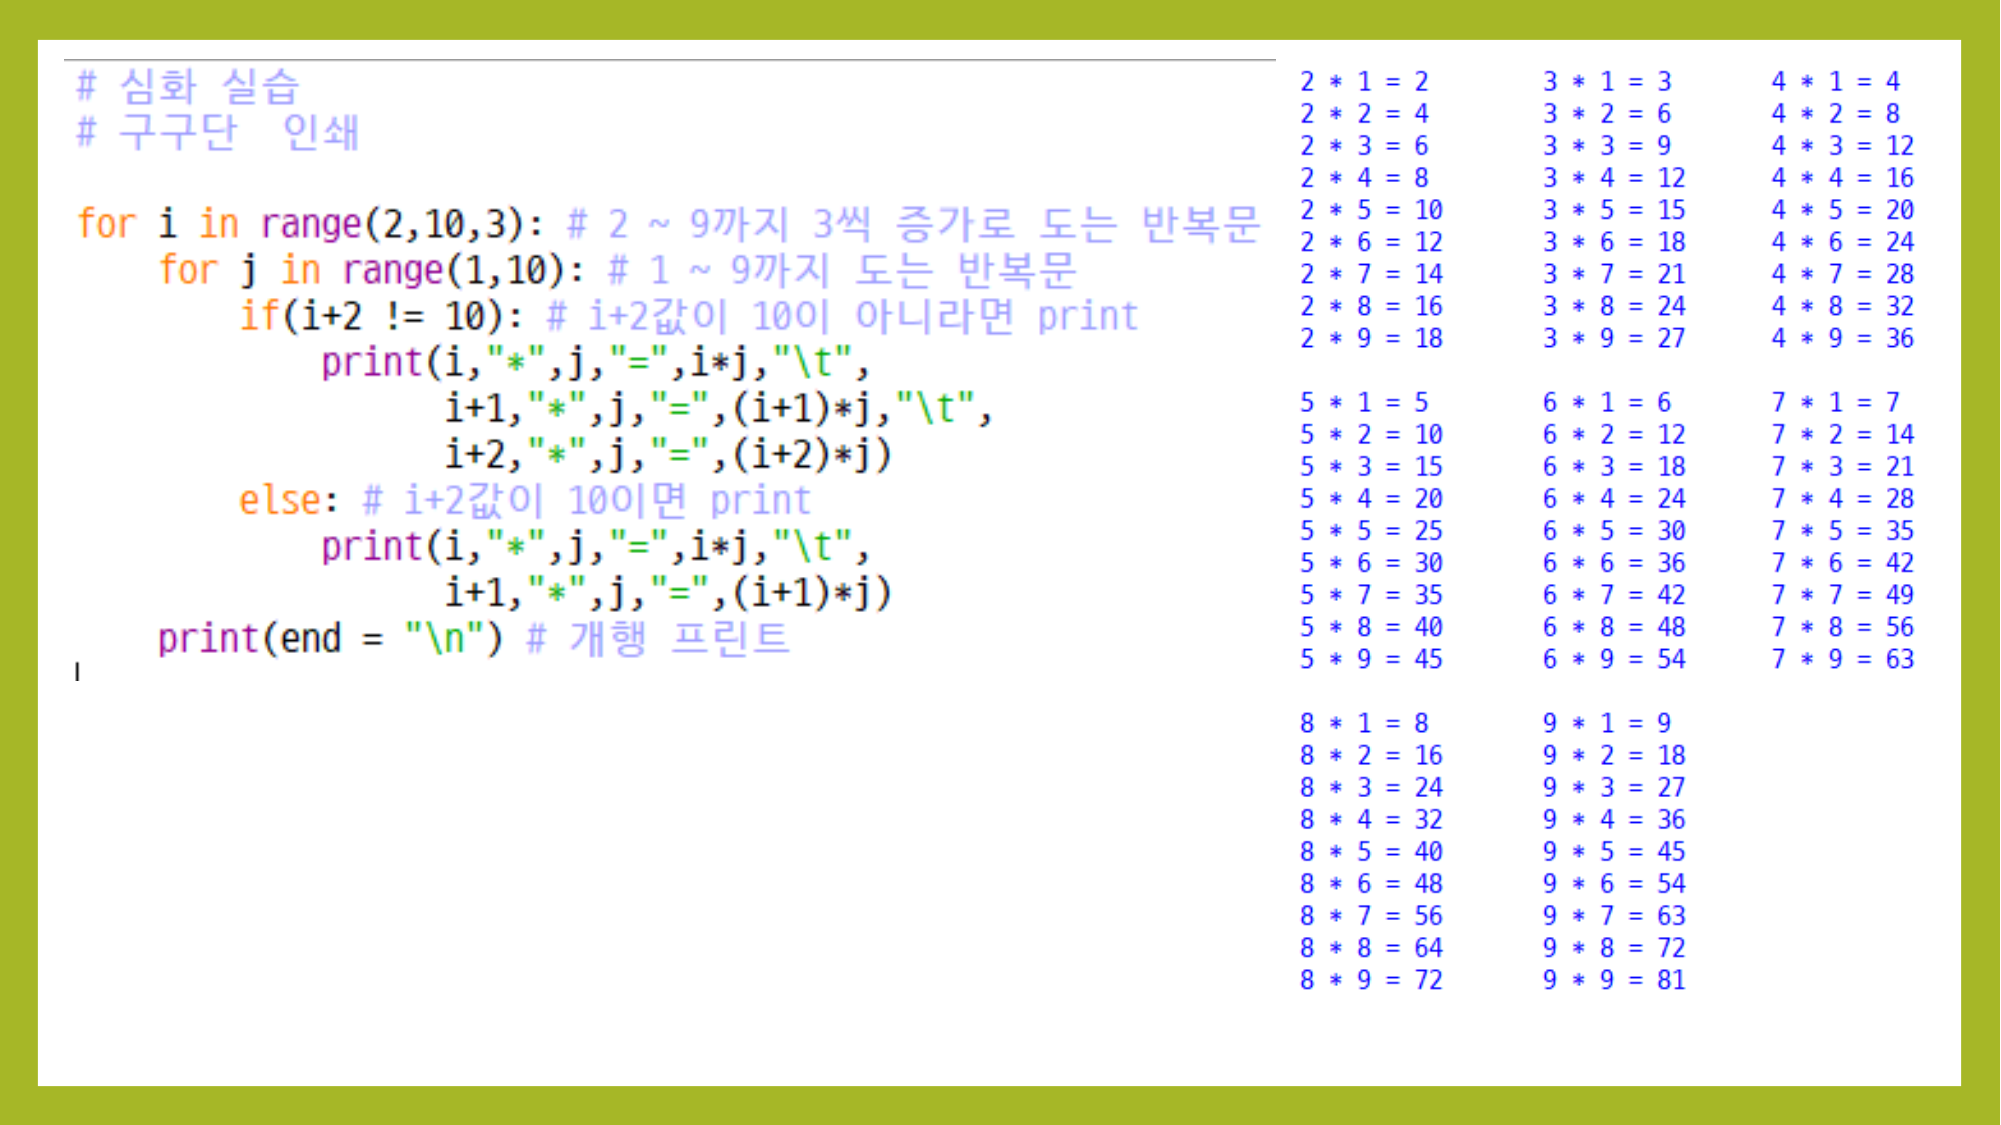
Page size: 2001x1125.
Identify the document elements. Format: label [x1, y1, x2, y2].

picture [1295, 58, 1936, 1002]
picture [64, 58, 1277, 681]
